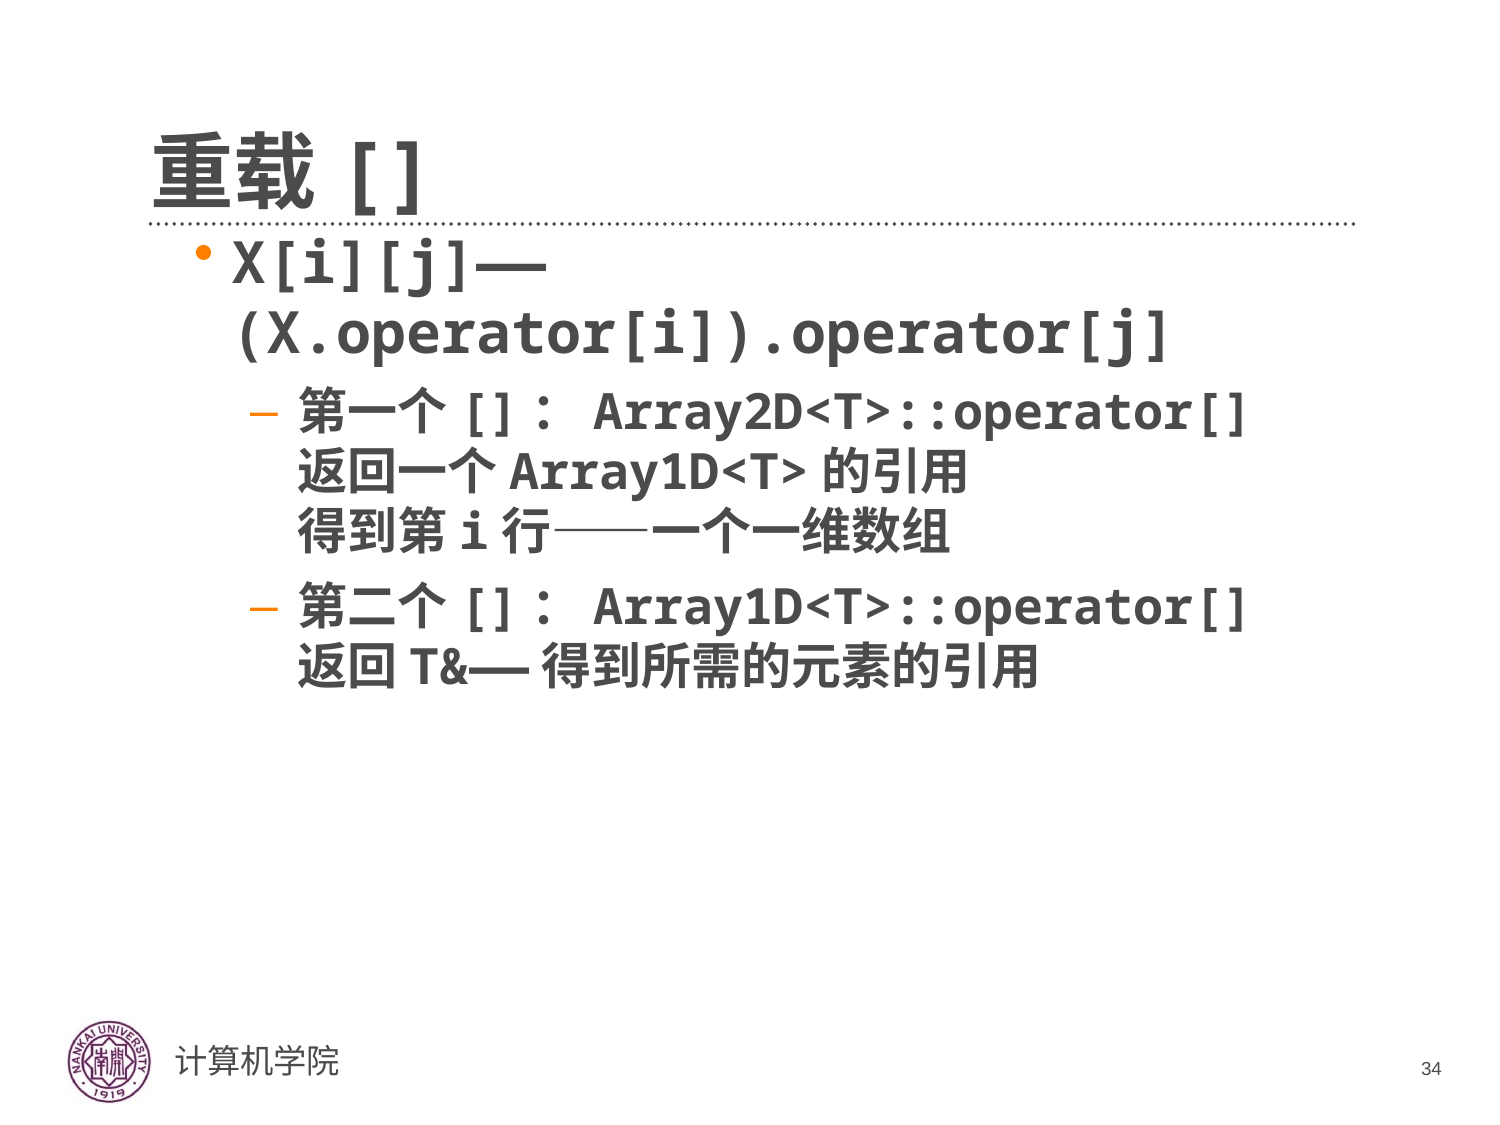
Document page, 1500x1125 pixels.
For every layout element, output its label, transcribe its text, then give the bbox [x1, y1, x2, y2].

title 重载[] [150, 82, 1360, 221]
slide_number 34 [1308, 1048, 1458, 1093]
list X[i][j]——(X.operator[i]).operator[j] 第一个[]：Array2D<T>::operator[] 返回一个Array1D<T>的引用 得到第i行——一个一维数组 第二个[]：Array1D<T>::operator[] 返回T&——得到所需的元素的引用 [193, 224, 1470, 1051]
picture [64, 1017, 154, 1106]
